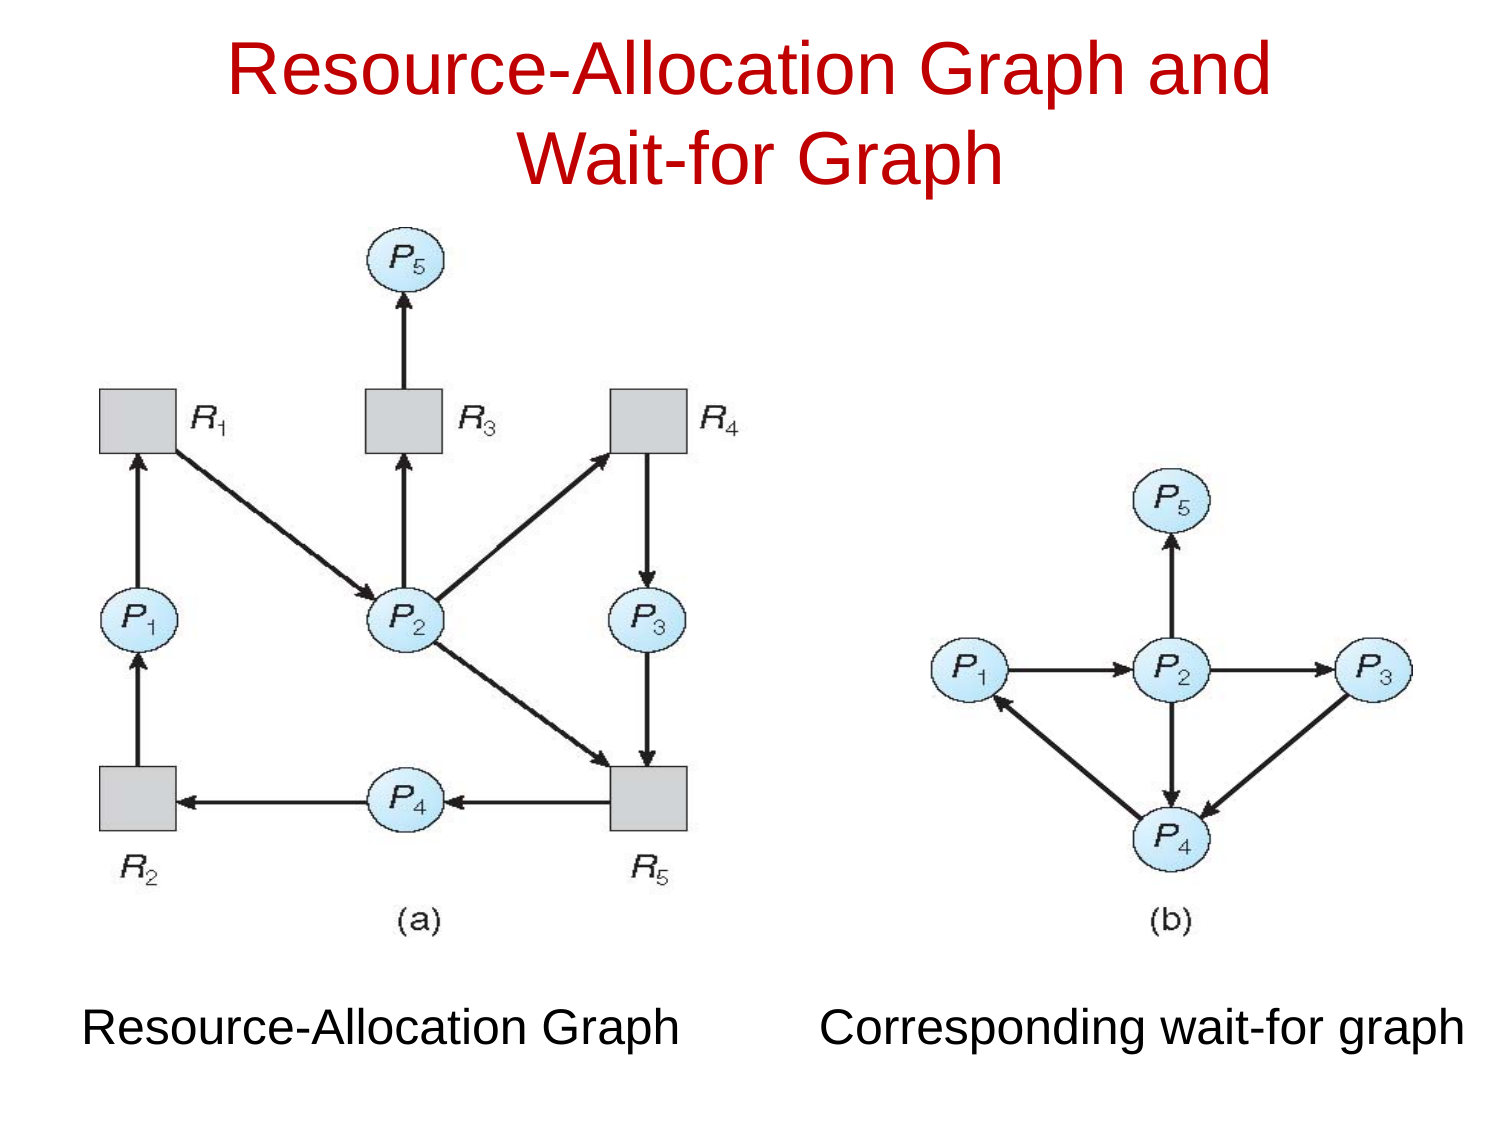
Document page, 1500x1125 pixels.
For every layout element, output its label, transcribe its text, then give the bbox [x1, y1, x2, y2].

title Resource-Allocation Graph and Wait-for Graph [125, 18, 1397, 200]
text_box Corresponding wait-for graph [803, 987, 1481, 1062]
text_box Resource-Allocation Graph [66, 987, 696, 1062]
picture [99, 227, 1413, 938]
